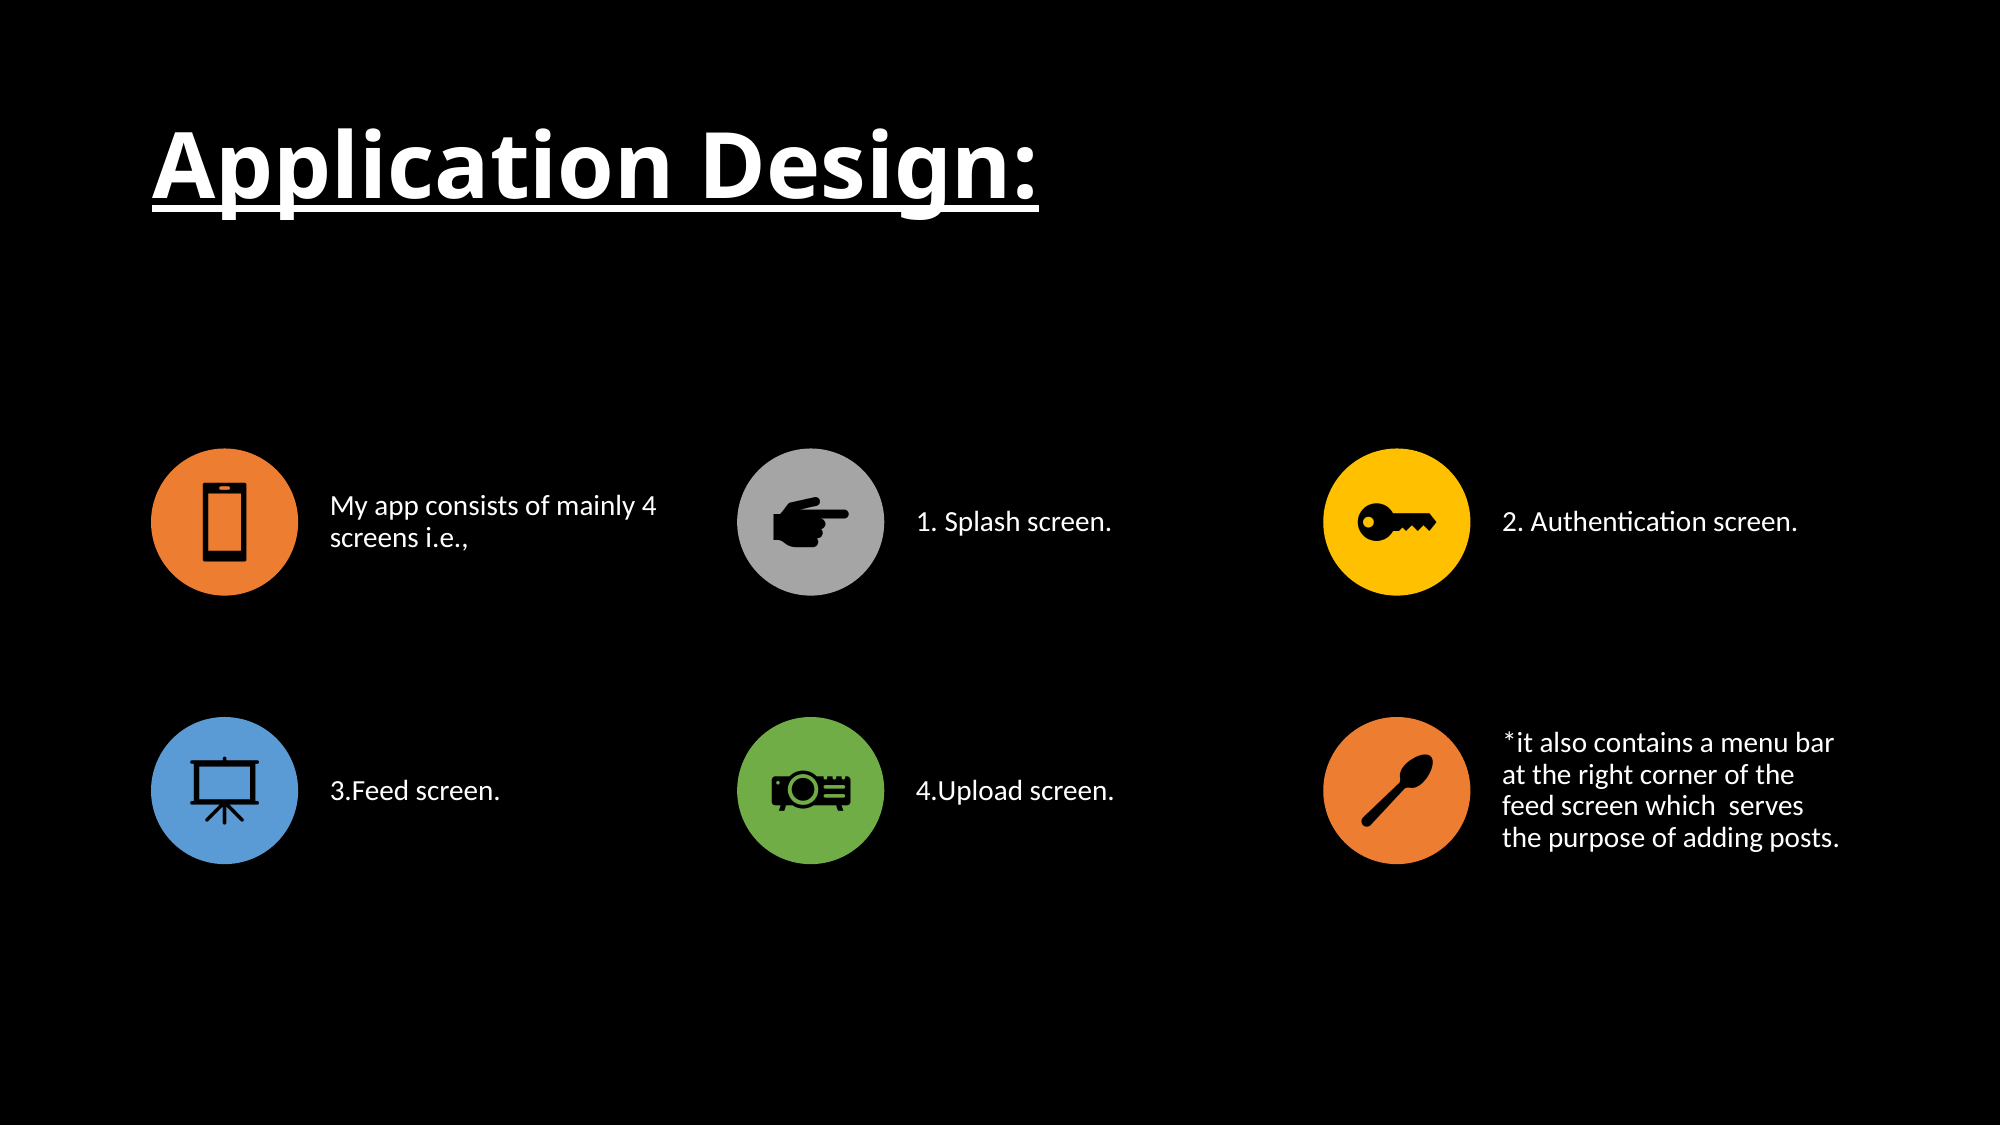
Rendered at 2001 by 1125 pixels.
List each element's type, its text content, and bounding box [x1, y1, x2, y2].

title Application Design: [137, 59, 1863, 278]
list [137, 299, 1863, 1014]
